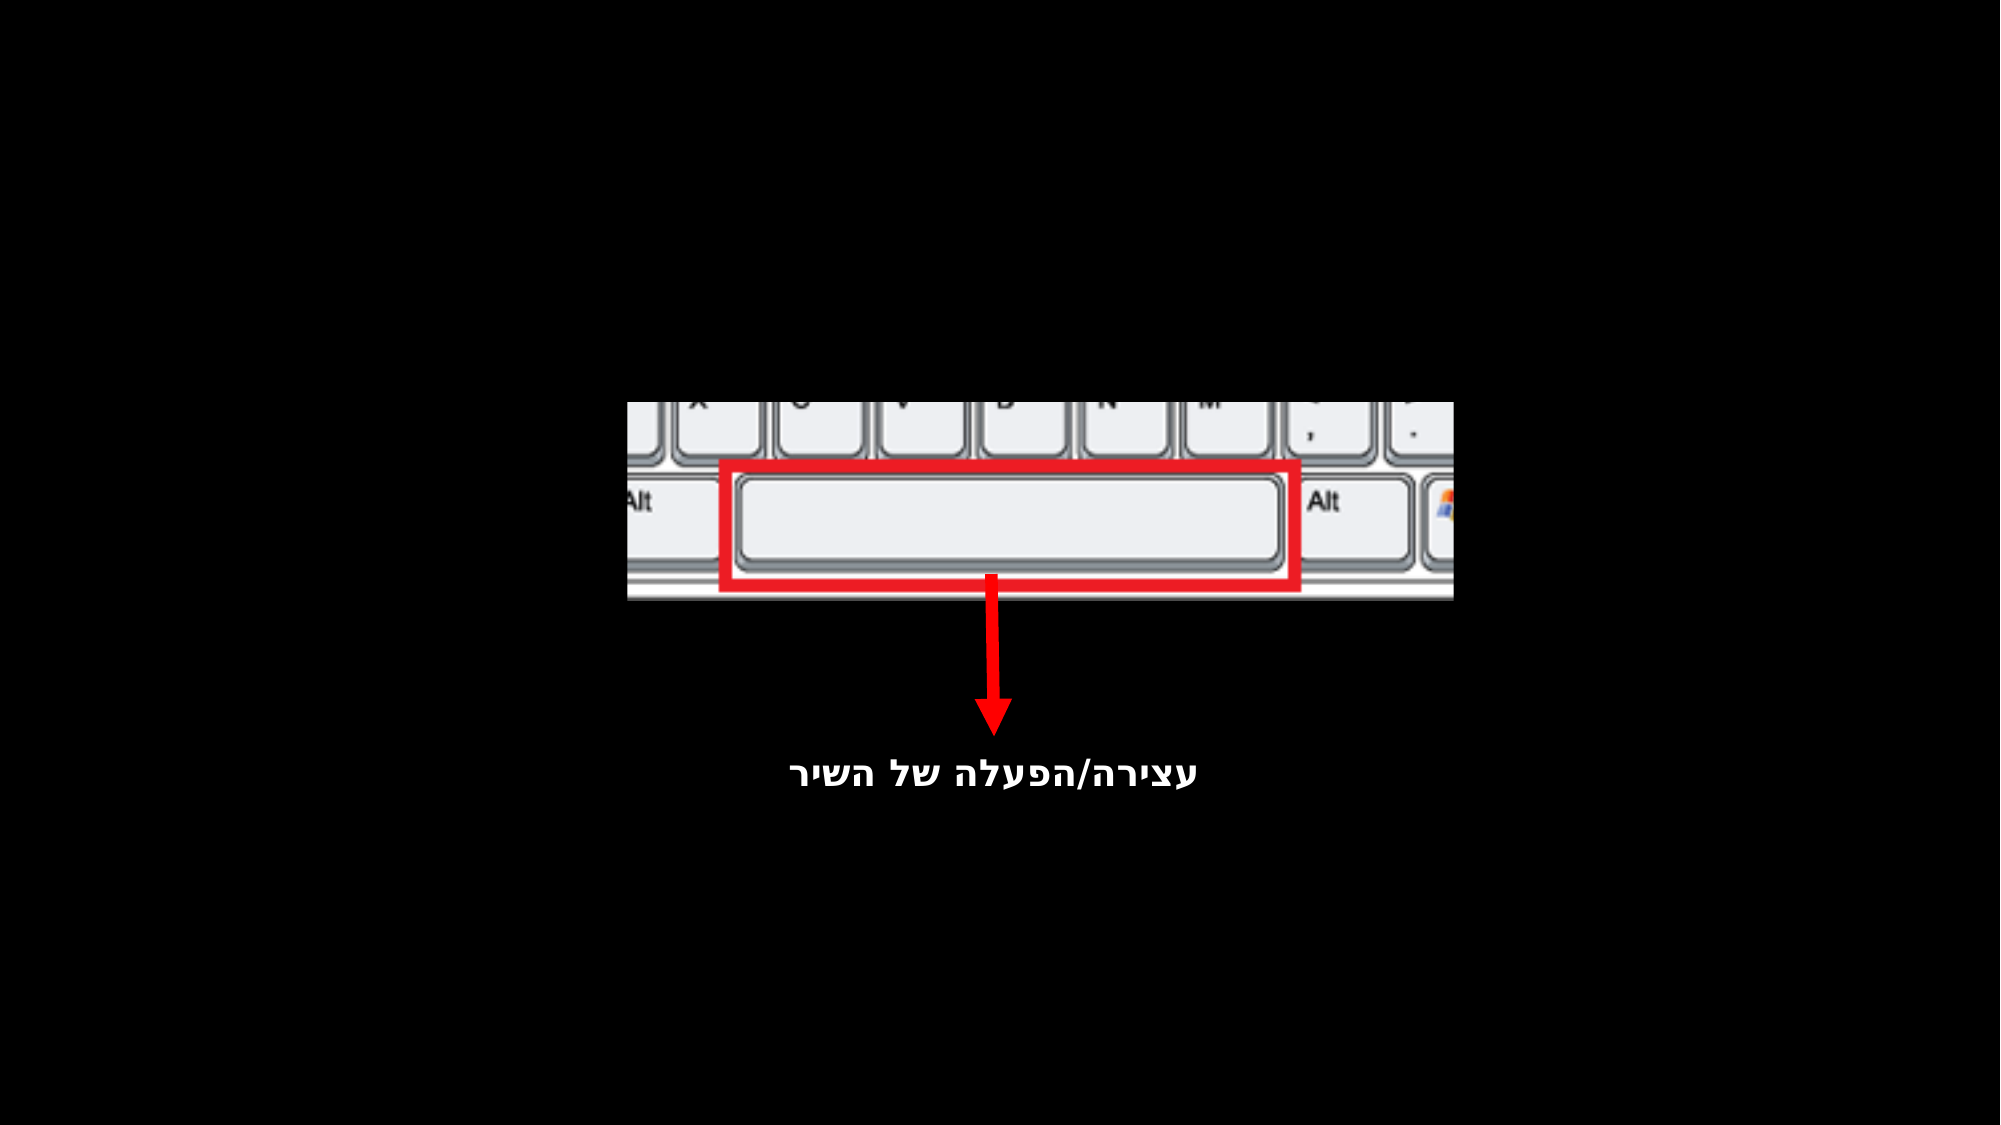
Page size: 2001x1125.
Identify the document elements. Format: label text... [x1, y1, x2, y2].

picture [627, 402, 1454, 601]
text_box עצירה/הפעלה של השיר [757, 742, 1231, 802]
